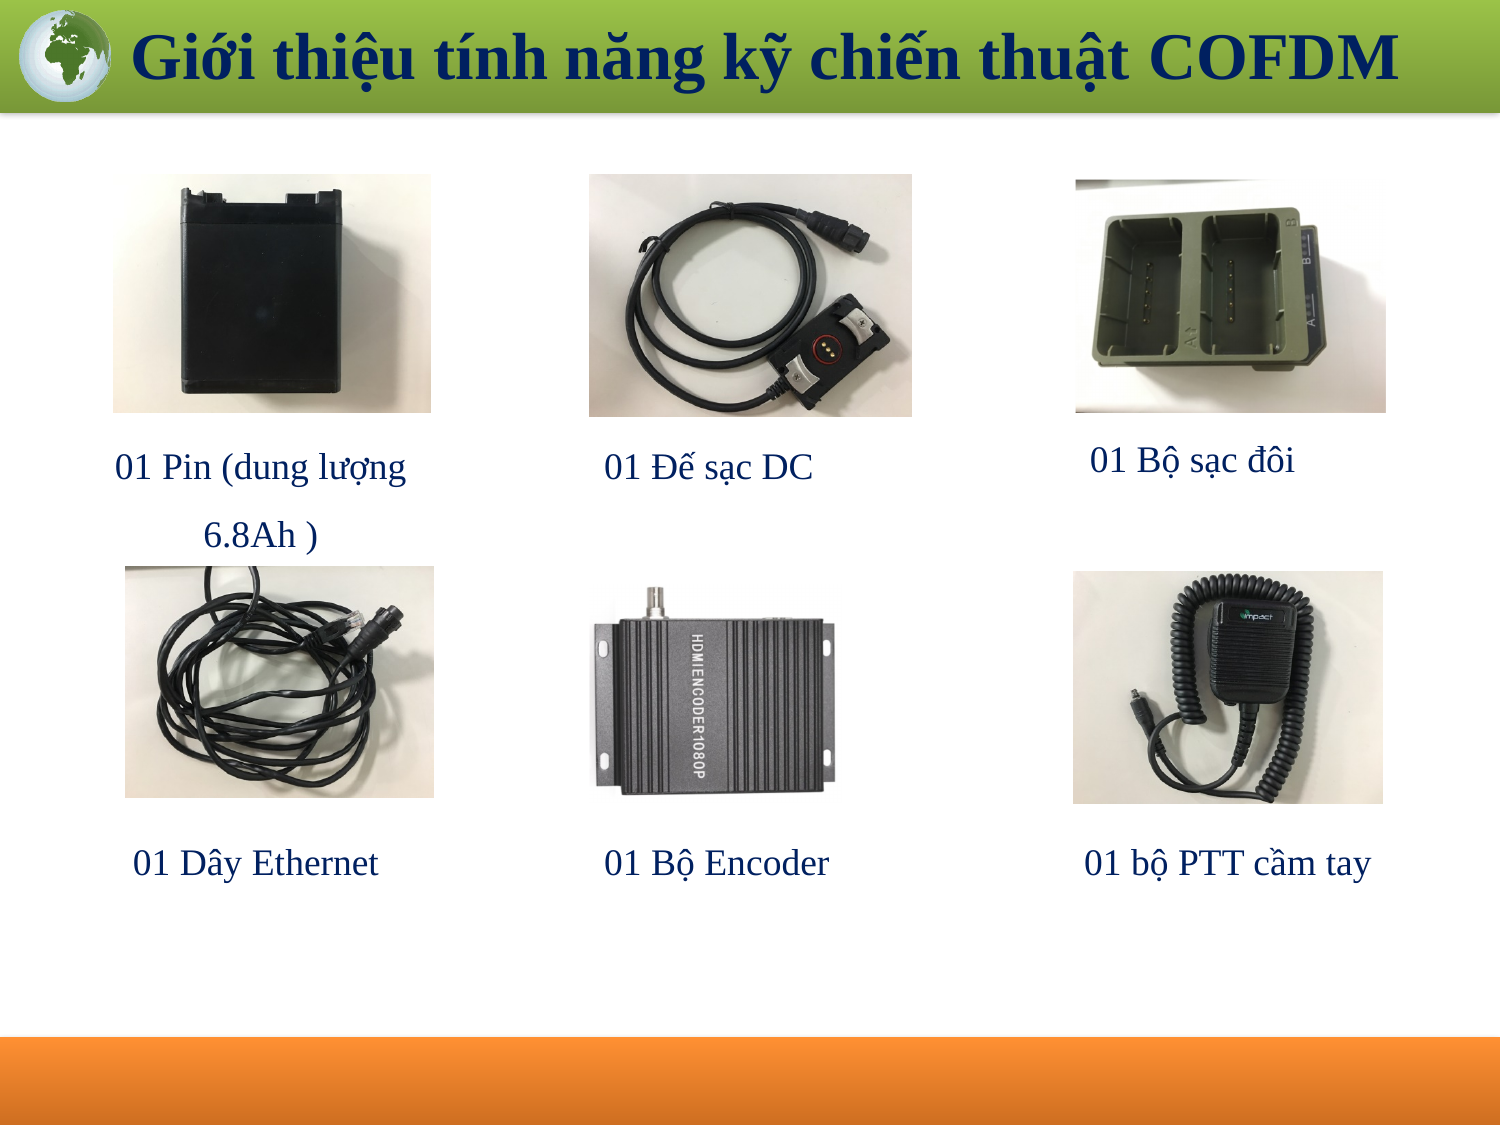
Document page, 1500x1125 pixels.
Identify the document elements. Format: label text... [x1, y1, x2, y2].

text_box 01 Bộ Encoder [589, 808, 875, 891]
text_box [0, 1037, 1500, 1125]
picture [113, 174, 431, 413]
picture [125, 566, 434, 798]
text_box 01 Pin (dung lượng 6.8Ah ) [87, 412, 434, 563]
picture [19, 10, 111, 102]
text_box Giới thiệu tính năng kỹ chiến thuật COFDM [115, 5, 1433, 101]
picture [1074, 179, 1387, 413]
text_box 01 Dây Ethernet [118, 808, 426, 891]
text_box 01 Đế sạc DC [589, 425, 897, 495]
text_box 01 Bộ sạc đôi [1074, 419, 1383, 488]
picture [1072, 571, 1383, 804]
picture [590, 567, 842, 820]
text_box 01 bộ PTT cầm tay [1069, 808, 1429, 891]
picture [588, 174, 912, 418]
text_box [0, 0, 1500, 113]
